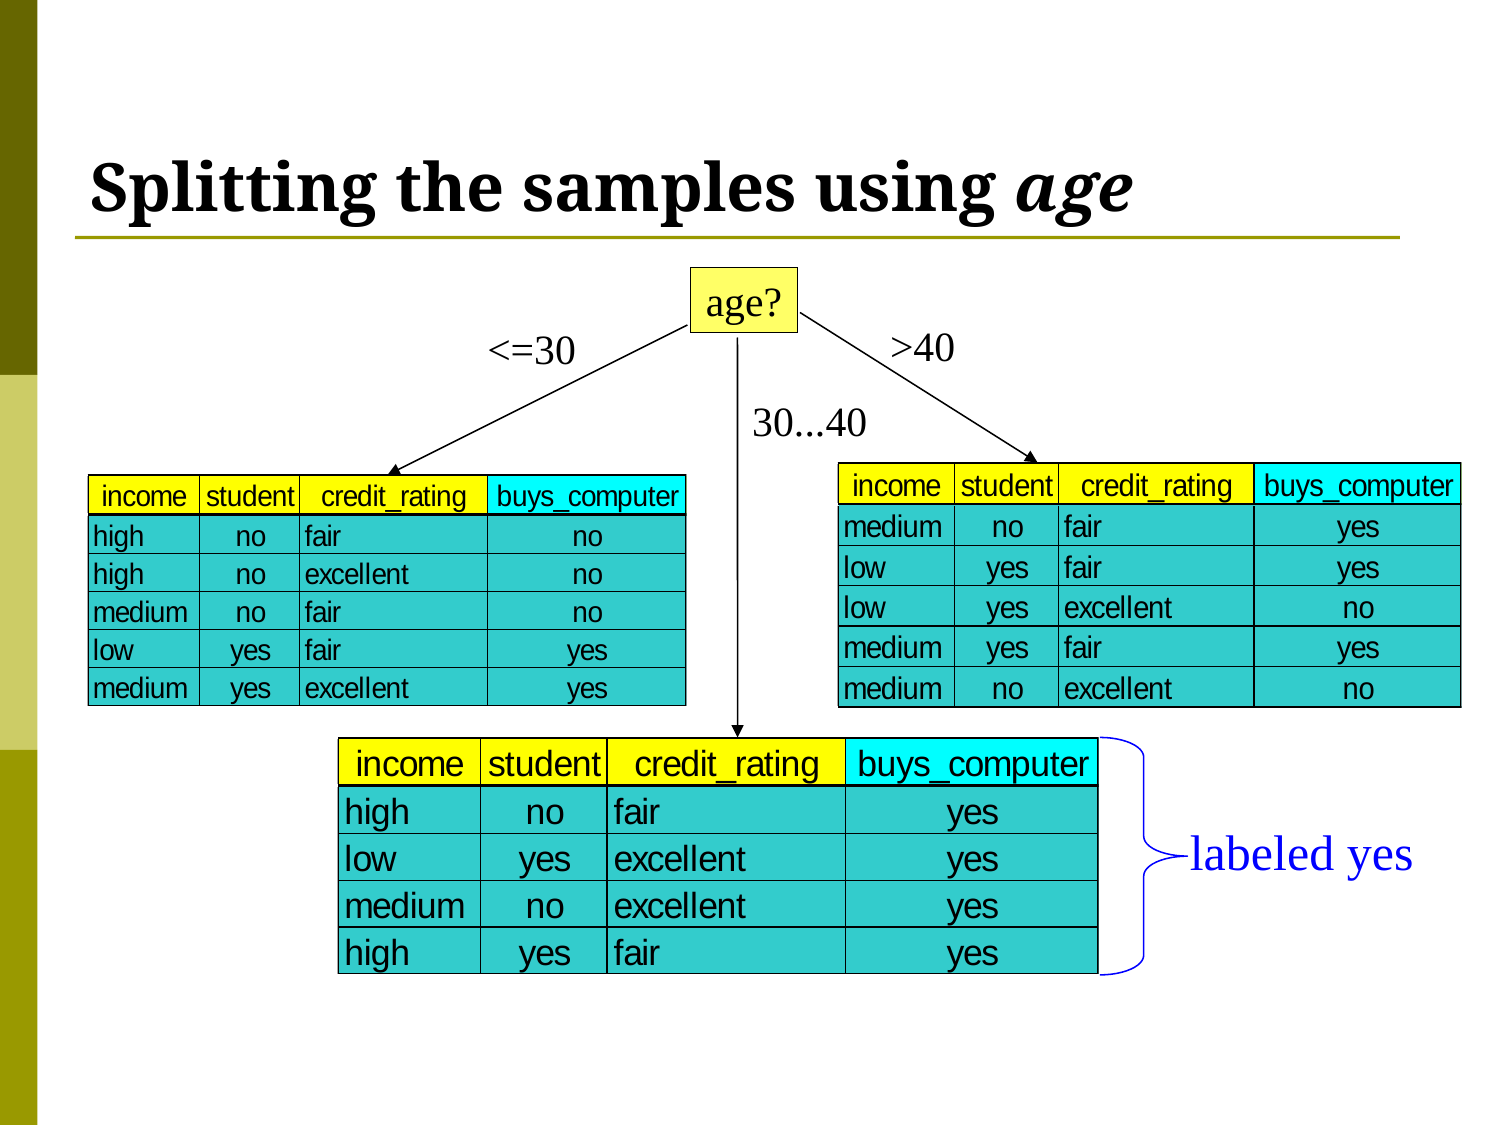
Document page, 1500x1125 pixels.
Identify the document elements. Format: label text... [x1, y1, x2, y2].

text_box [731, 453, 744, 735]
text_box 30...40 [736, 387, 883, 453]
title Splitting the samples using age [74, 45, 1426, 233]
text_box labeled yes [1174, 812, 1429, 888]
text_box <=30 [472, 314, 592, 380]
text_box [388, 380, 578, 473]
text_box age? [690, 267, 798, 333]
text_box [1101, 737, 1174, 975]
text_box >40 [874, 312, 971, 378]
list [837, 462, 1463, 710]
text_box [903, 378, 1037, 460]
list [337, 737, 1101, 976]
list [87, 474, 688, 707]
